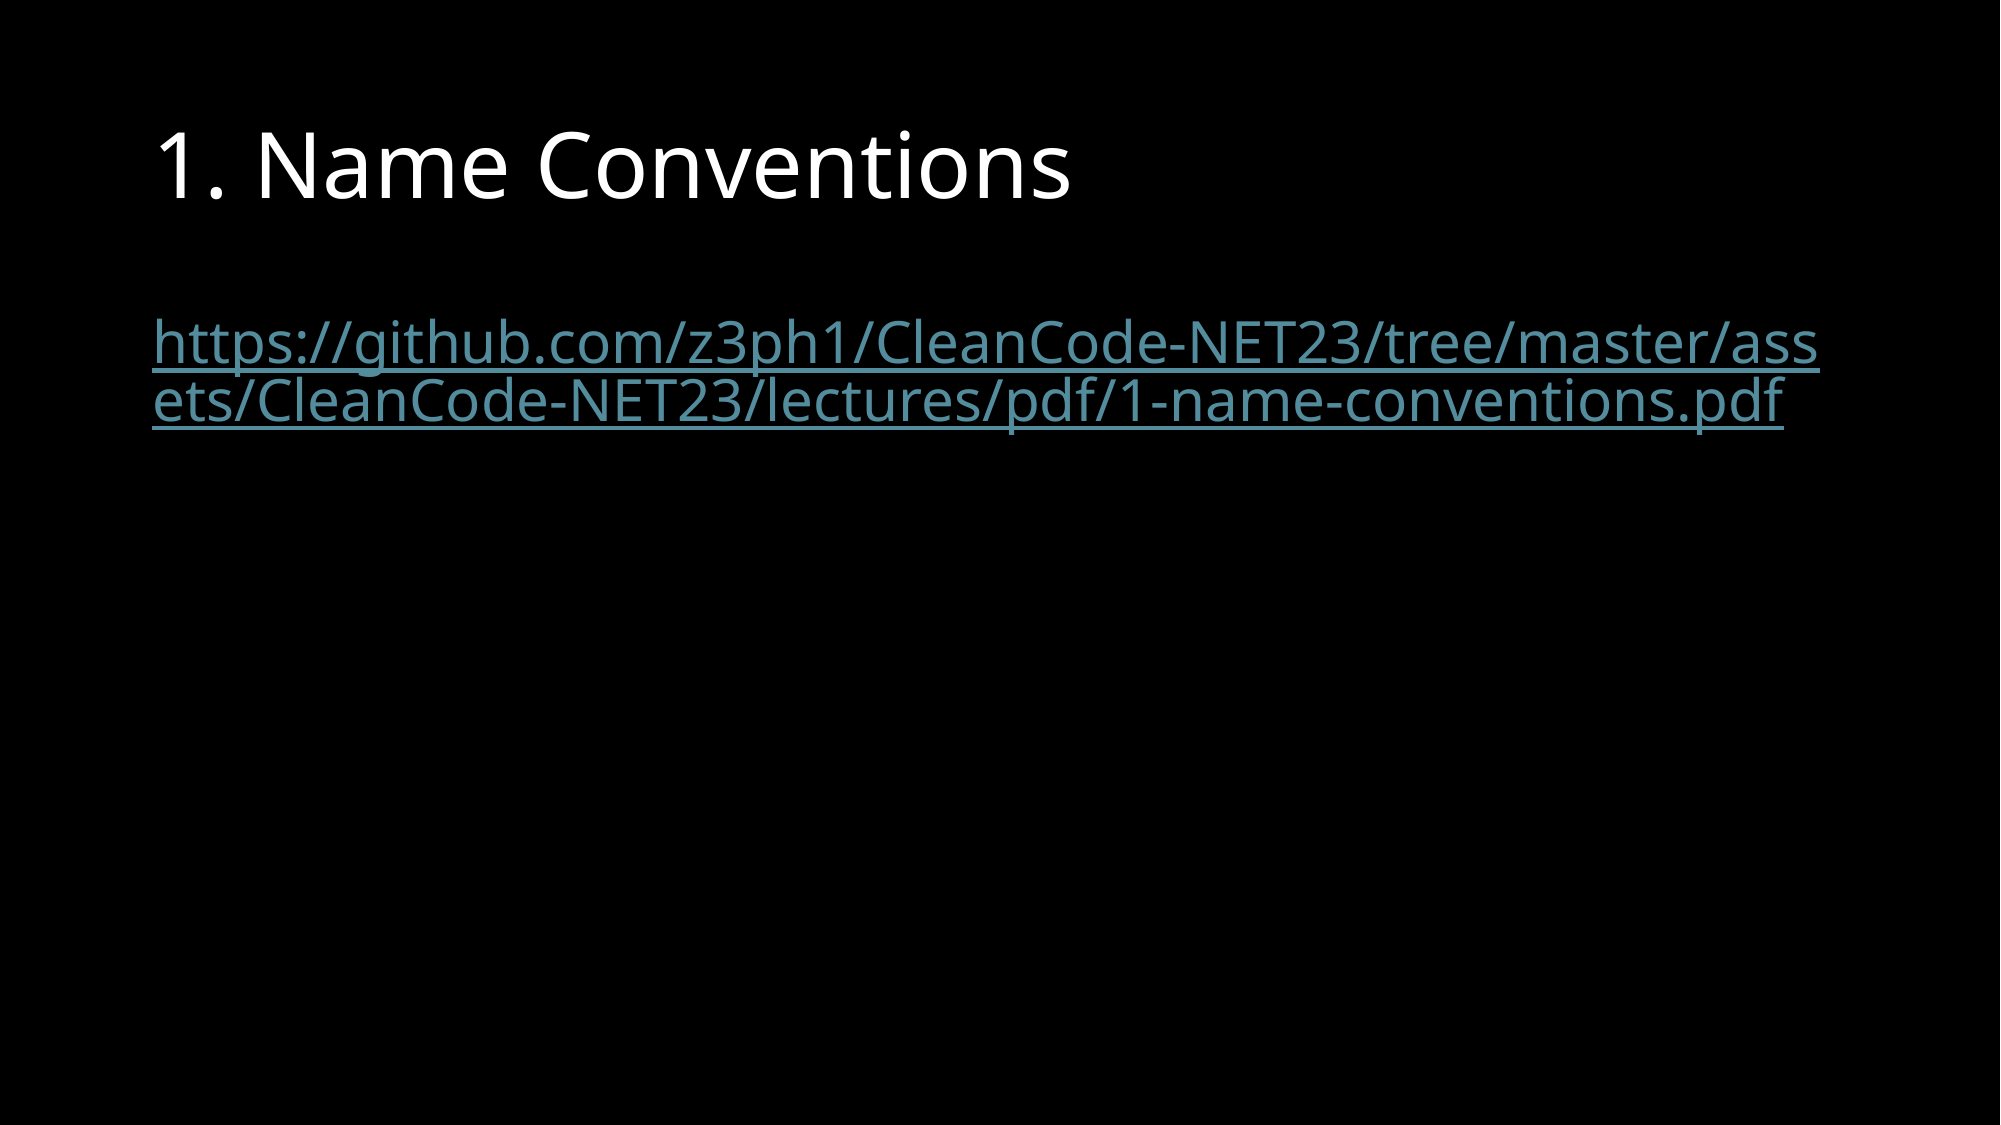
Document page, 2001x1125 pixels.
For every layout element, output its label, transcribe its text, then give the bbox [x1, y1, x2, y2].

list https://github.com/z3ph1/CleanCode-NET23/tree/master/assets/CleanCode-NET23/lectures/pdf/1-name-conventions.pdf [137, 299, 1863, 1014]
title 1. Name Conventions [137, 59, 1863, 278]
